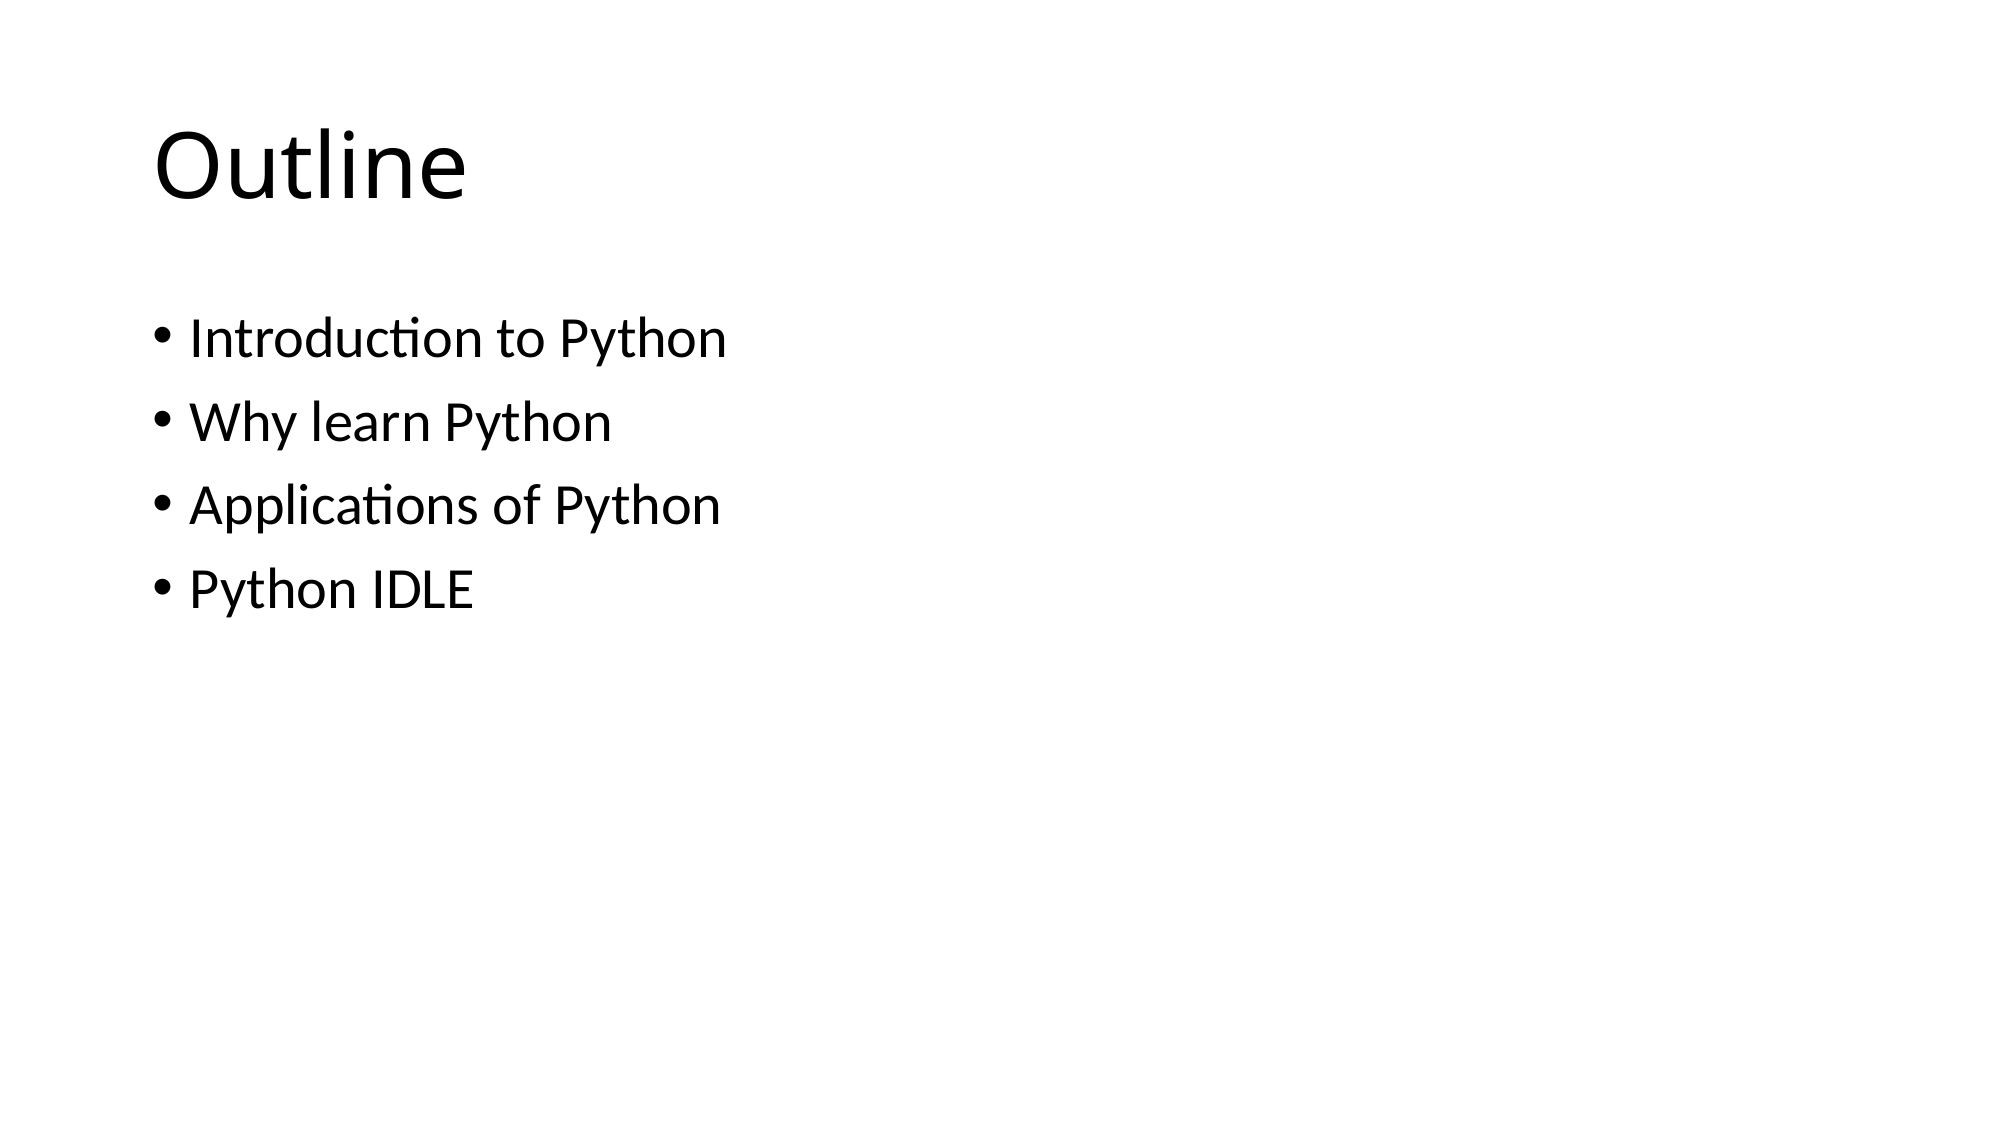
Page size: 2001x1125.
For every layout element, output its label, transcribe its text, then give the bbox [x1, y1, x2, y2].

list Introduction to Python Why learn Python Applications of Python Python IDLE [137, 299, 1863, 1014]
title Outline [137, 59, 1863, 278]
